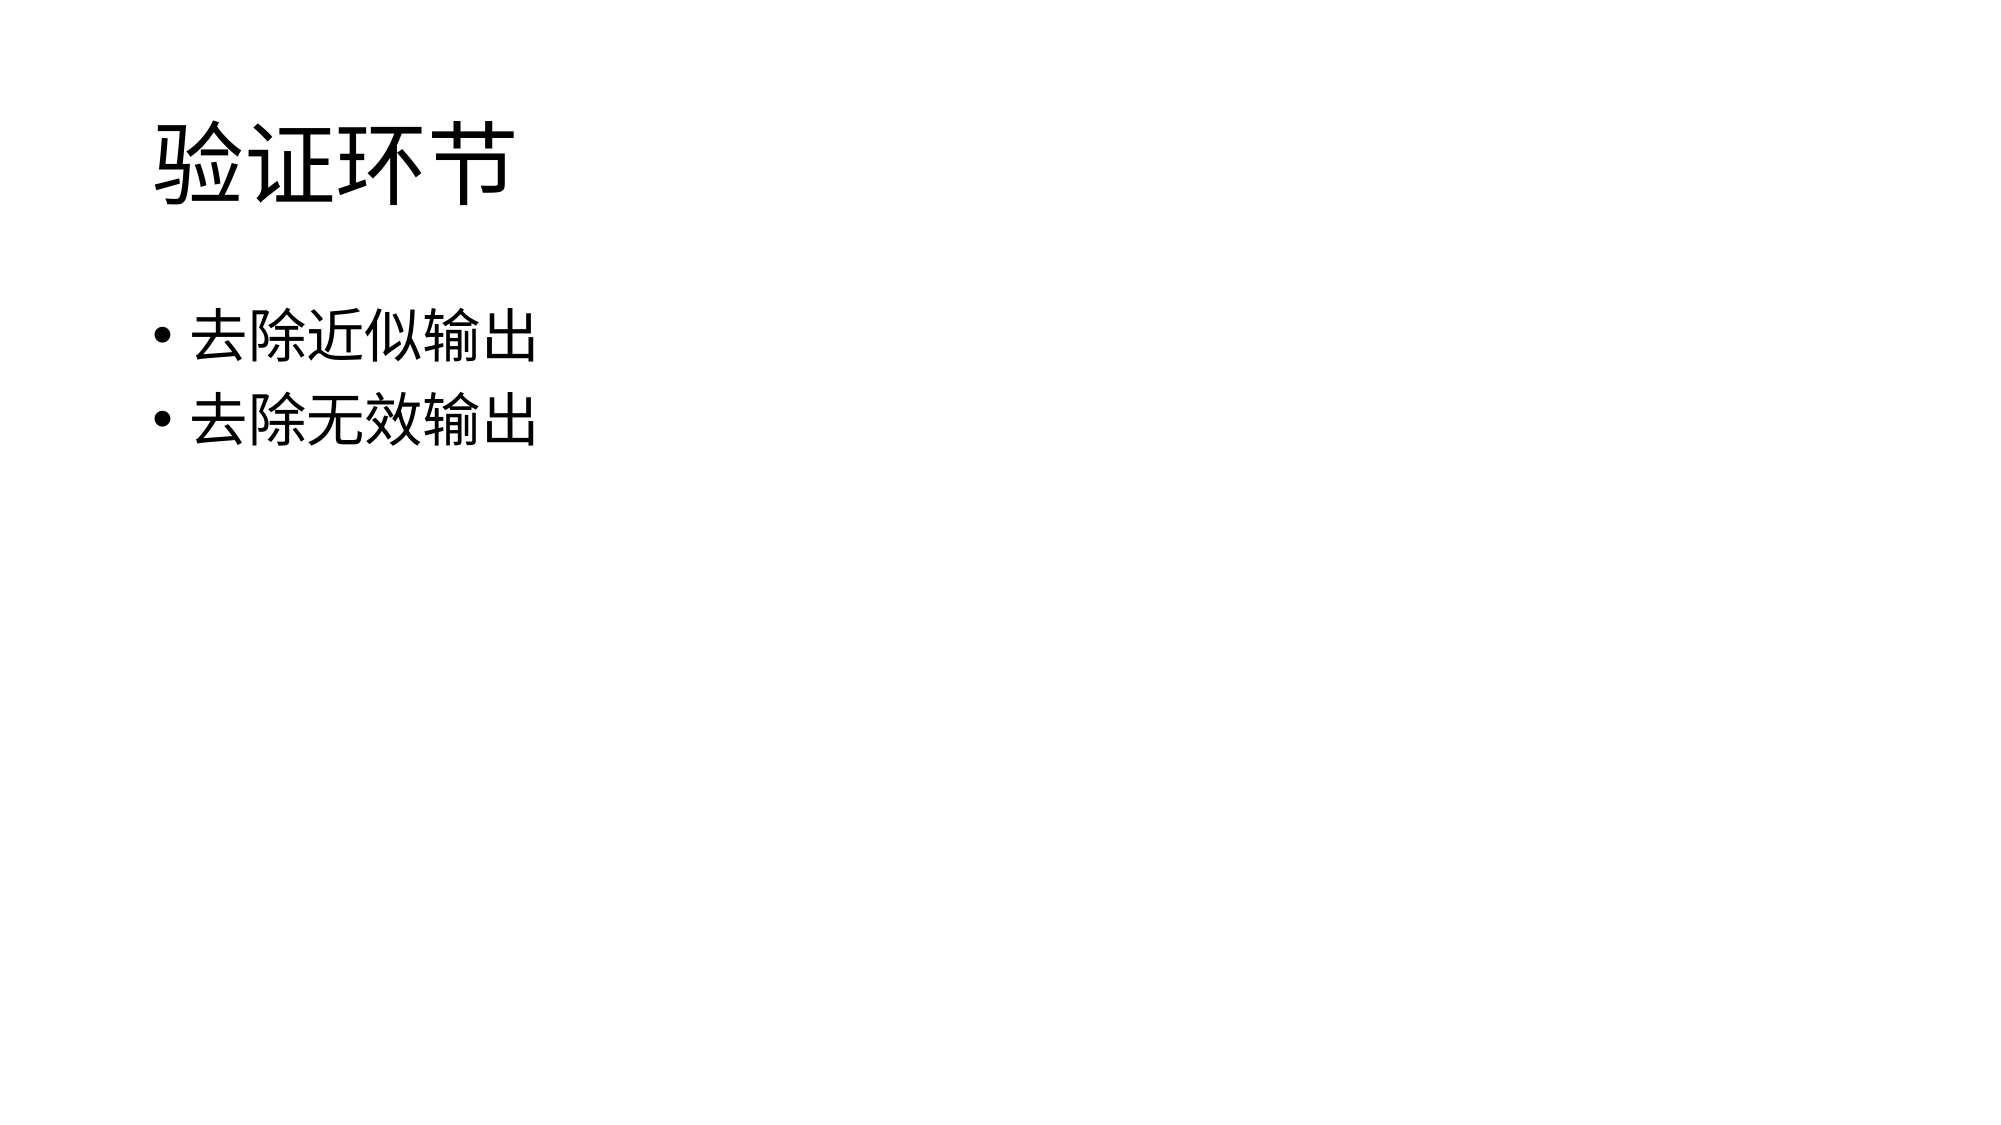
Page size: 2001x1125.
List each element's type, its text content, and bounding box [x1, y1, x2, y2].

title 验证环节 [137, 59, 1863, 278]
list 去除近似输出 去除无效输出 [137, 299, 1863, 1014]
